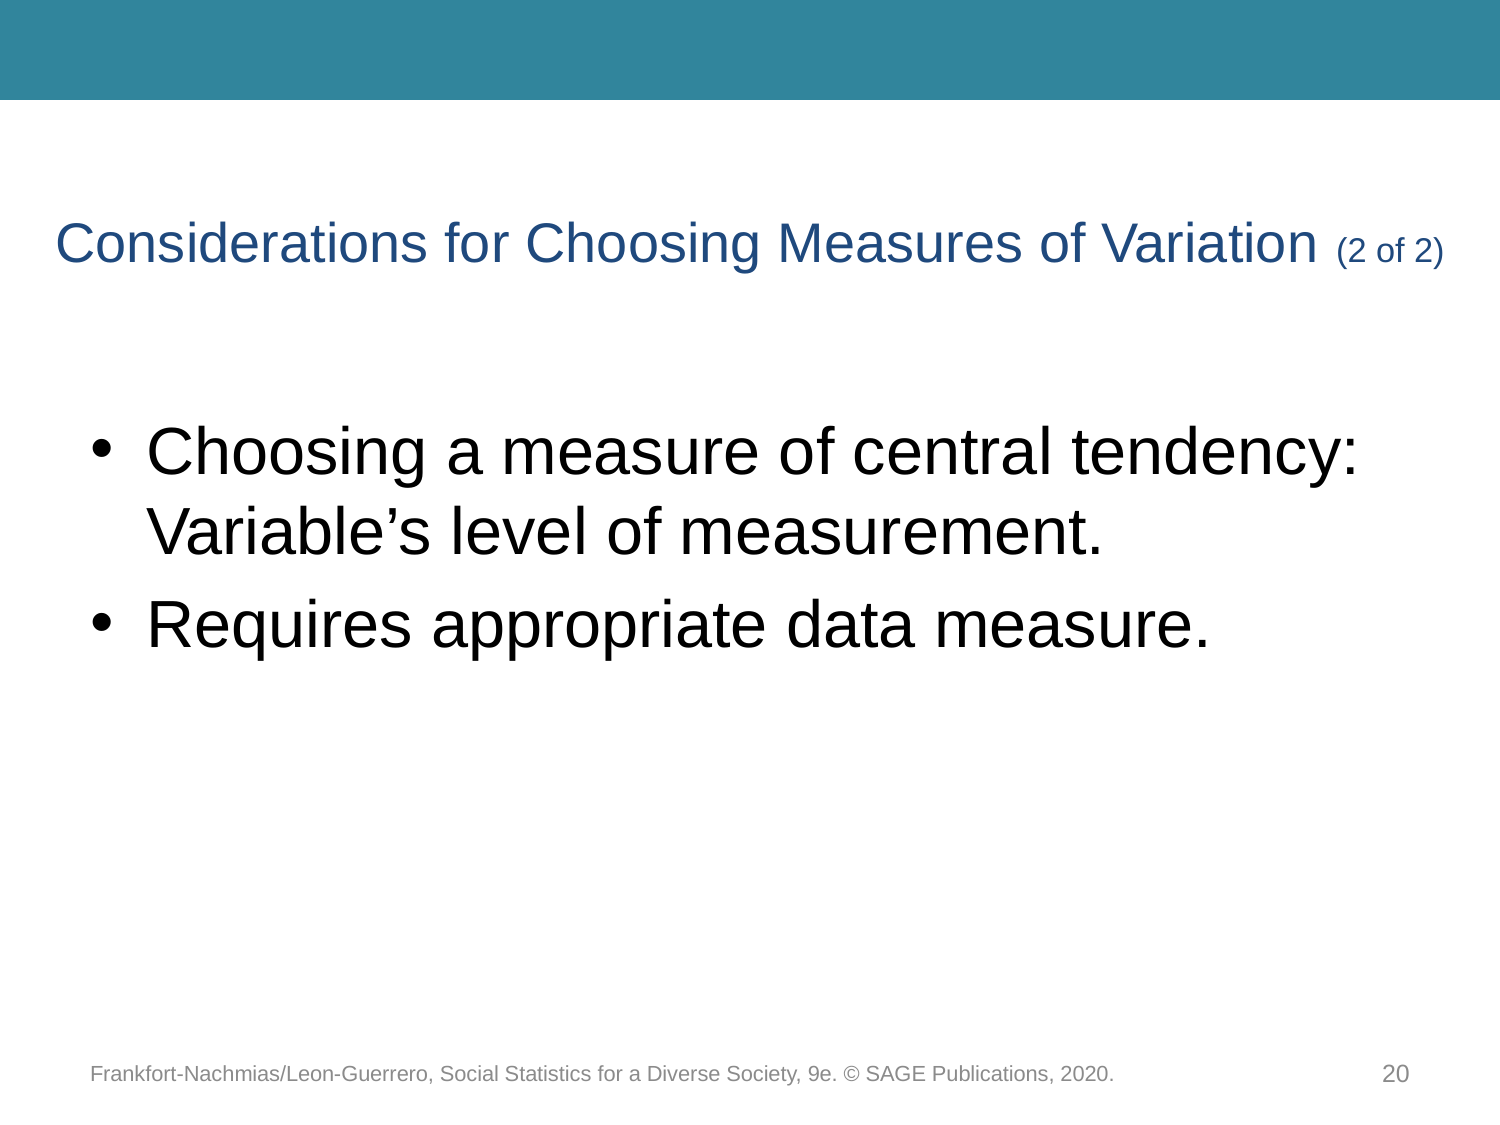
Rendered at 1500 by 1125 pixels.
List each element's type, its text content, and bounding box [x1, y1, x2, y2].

list Choosing a measure of central tendency: Variable’s level of measurement. Requires appropriate data measure. [75, 399, 1425, 1043]
footer Frankfort-Nachmias/Leon-Guerrero, Social Statistics for a Diverse Society, 9e. © SAGE Publications, 2020. [75, 1042, 1313, 1103]
title Considerations for Choosing Measures of Variation (2 of 2) [37, 112, 1463, 300]
slide_number 20 [1350, 1042, 1425, 1103]
